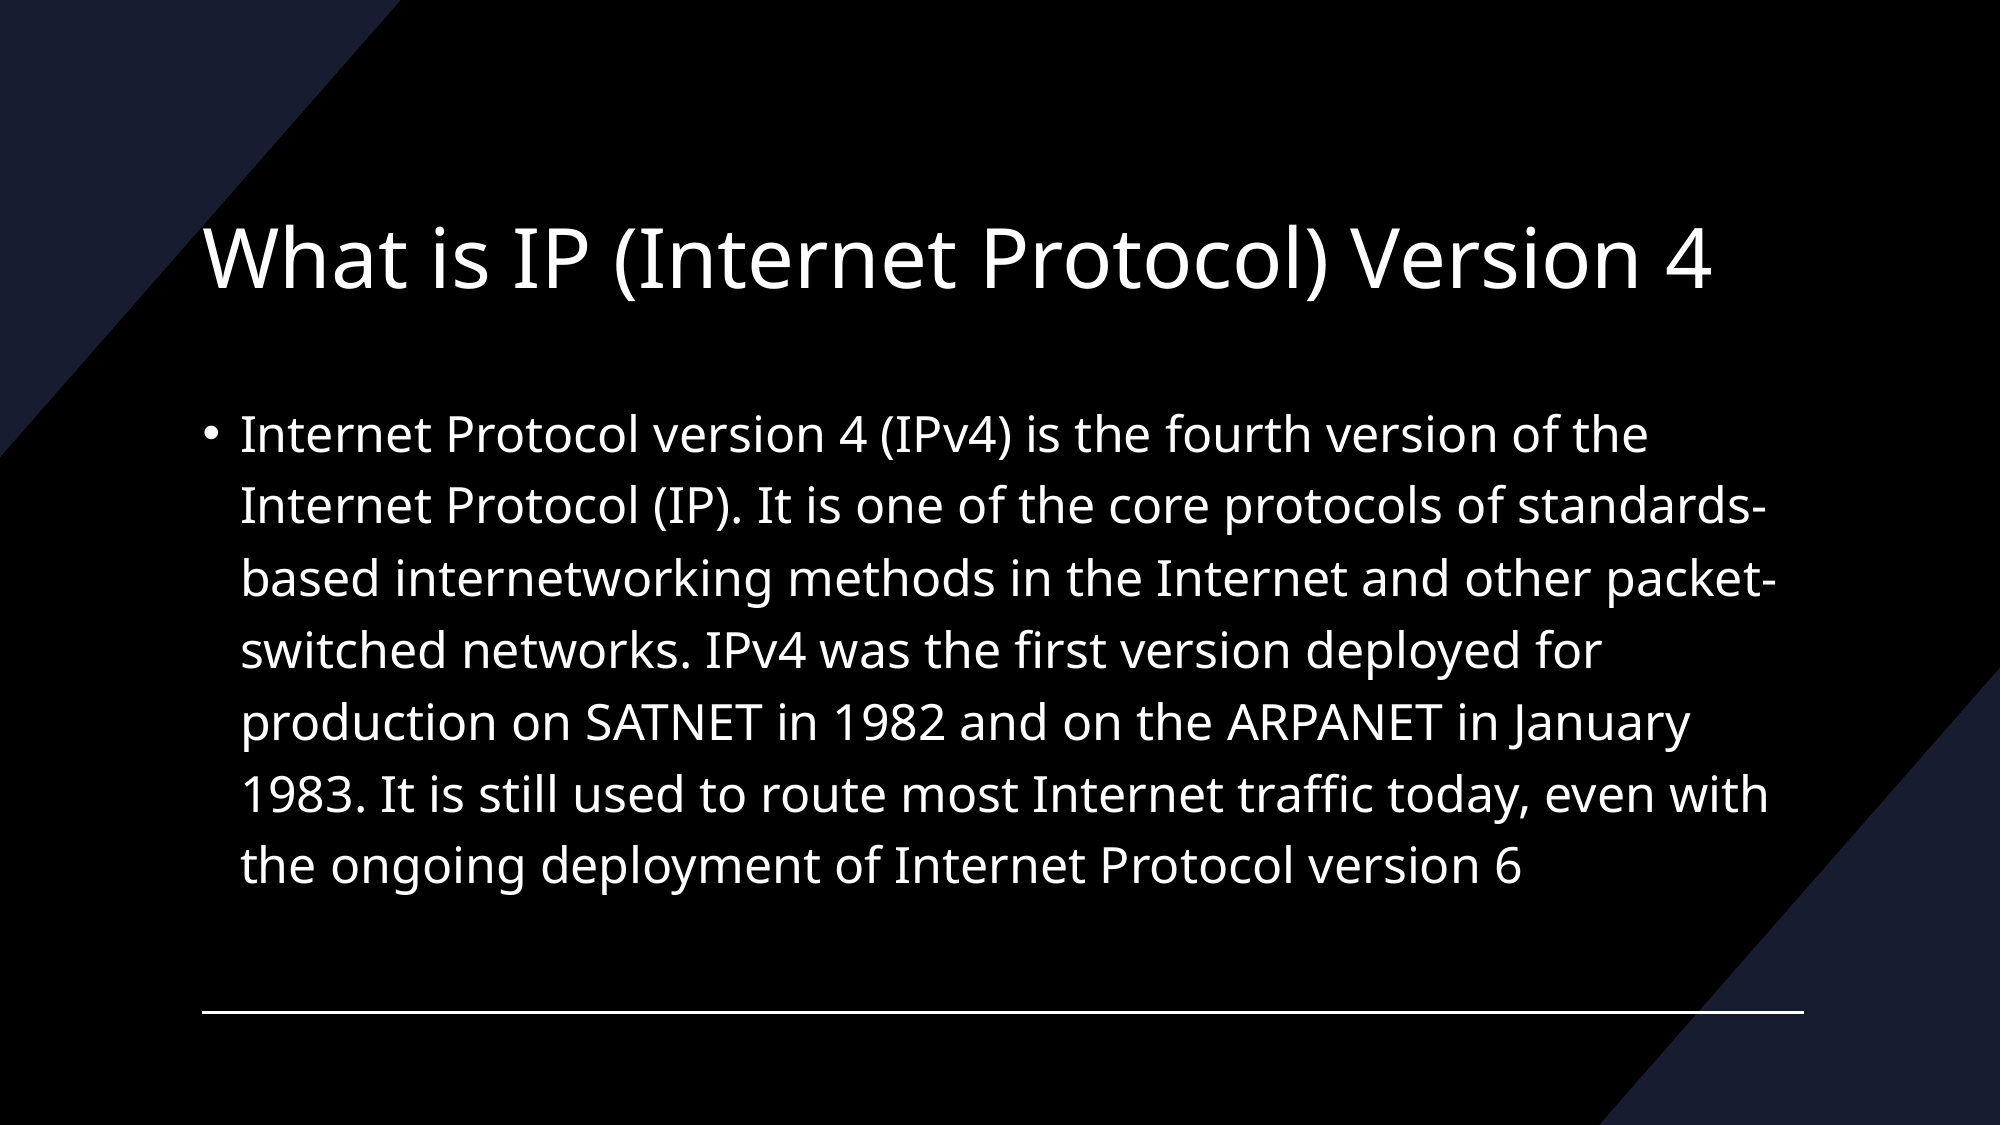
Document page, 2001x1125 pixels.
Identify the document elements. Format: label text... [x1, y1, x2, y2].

title What is IP (Internet Protocol) Version 4 [187, 143, 1813, 367]
list Internet Protocol version 4 (IPv4) is the fourth version of the Internet Protocol (IP). It is one of the core protocols of standards-based internetworking methods in the Internet and other packet-switched networks. IPv4 was the first version deployed for production on SATNET in 1982 and on the ARPANET in January 1983. It is still used to route most Internet traffic today, even with the ongoing deployment of Internet Protocol version 6 [187, 382, 1813, 968]
